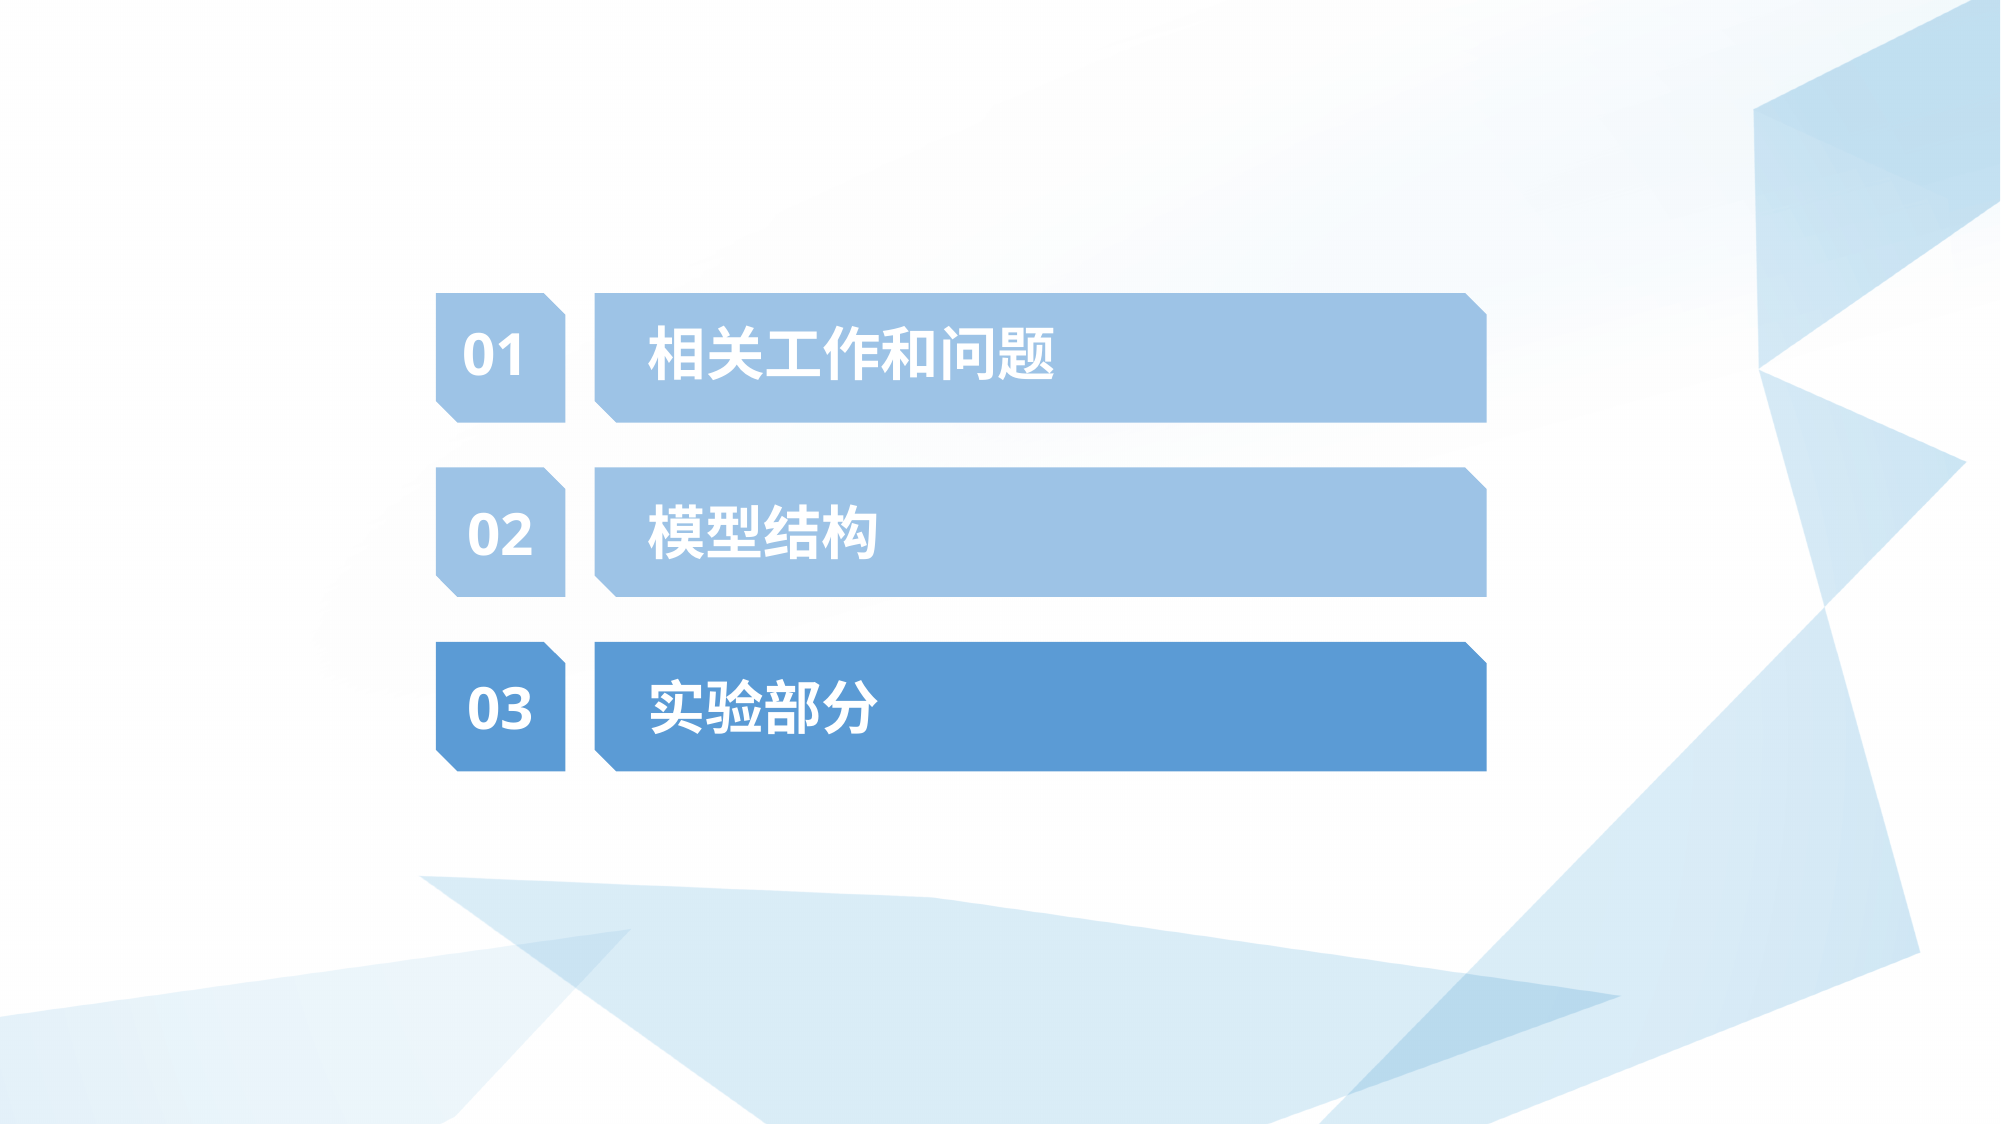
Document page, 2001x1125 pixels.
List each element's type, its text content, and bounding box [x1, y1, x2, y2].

text_box 02 [452, 489, 549, 575]
text_box [593, 466, 1488, 598]
text_box [593, 291, 1488, 424]
text_box 相关工作和问题 [633, 309, 1071, 395]
text_box 03 [452, 663, 549, 749]
text_box [593, 640, 1488, 773]
text_box 01 [447, 309, 544, 395]
text_box [434, 291, 567, 424]
text_box [434, 466, 567, 598]
text_box 模型结构 [632, 489, 895, 574]
picture [0, 0, 2001, 1124]
text_box 实验部分 [632, 663, 895, 749]
text_box [434, 640, 567, 773]
